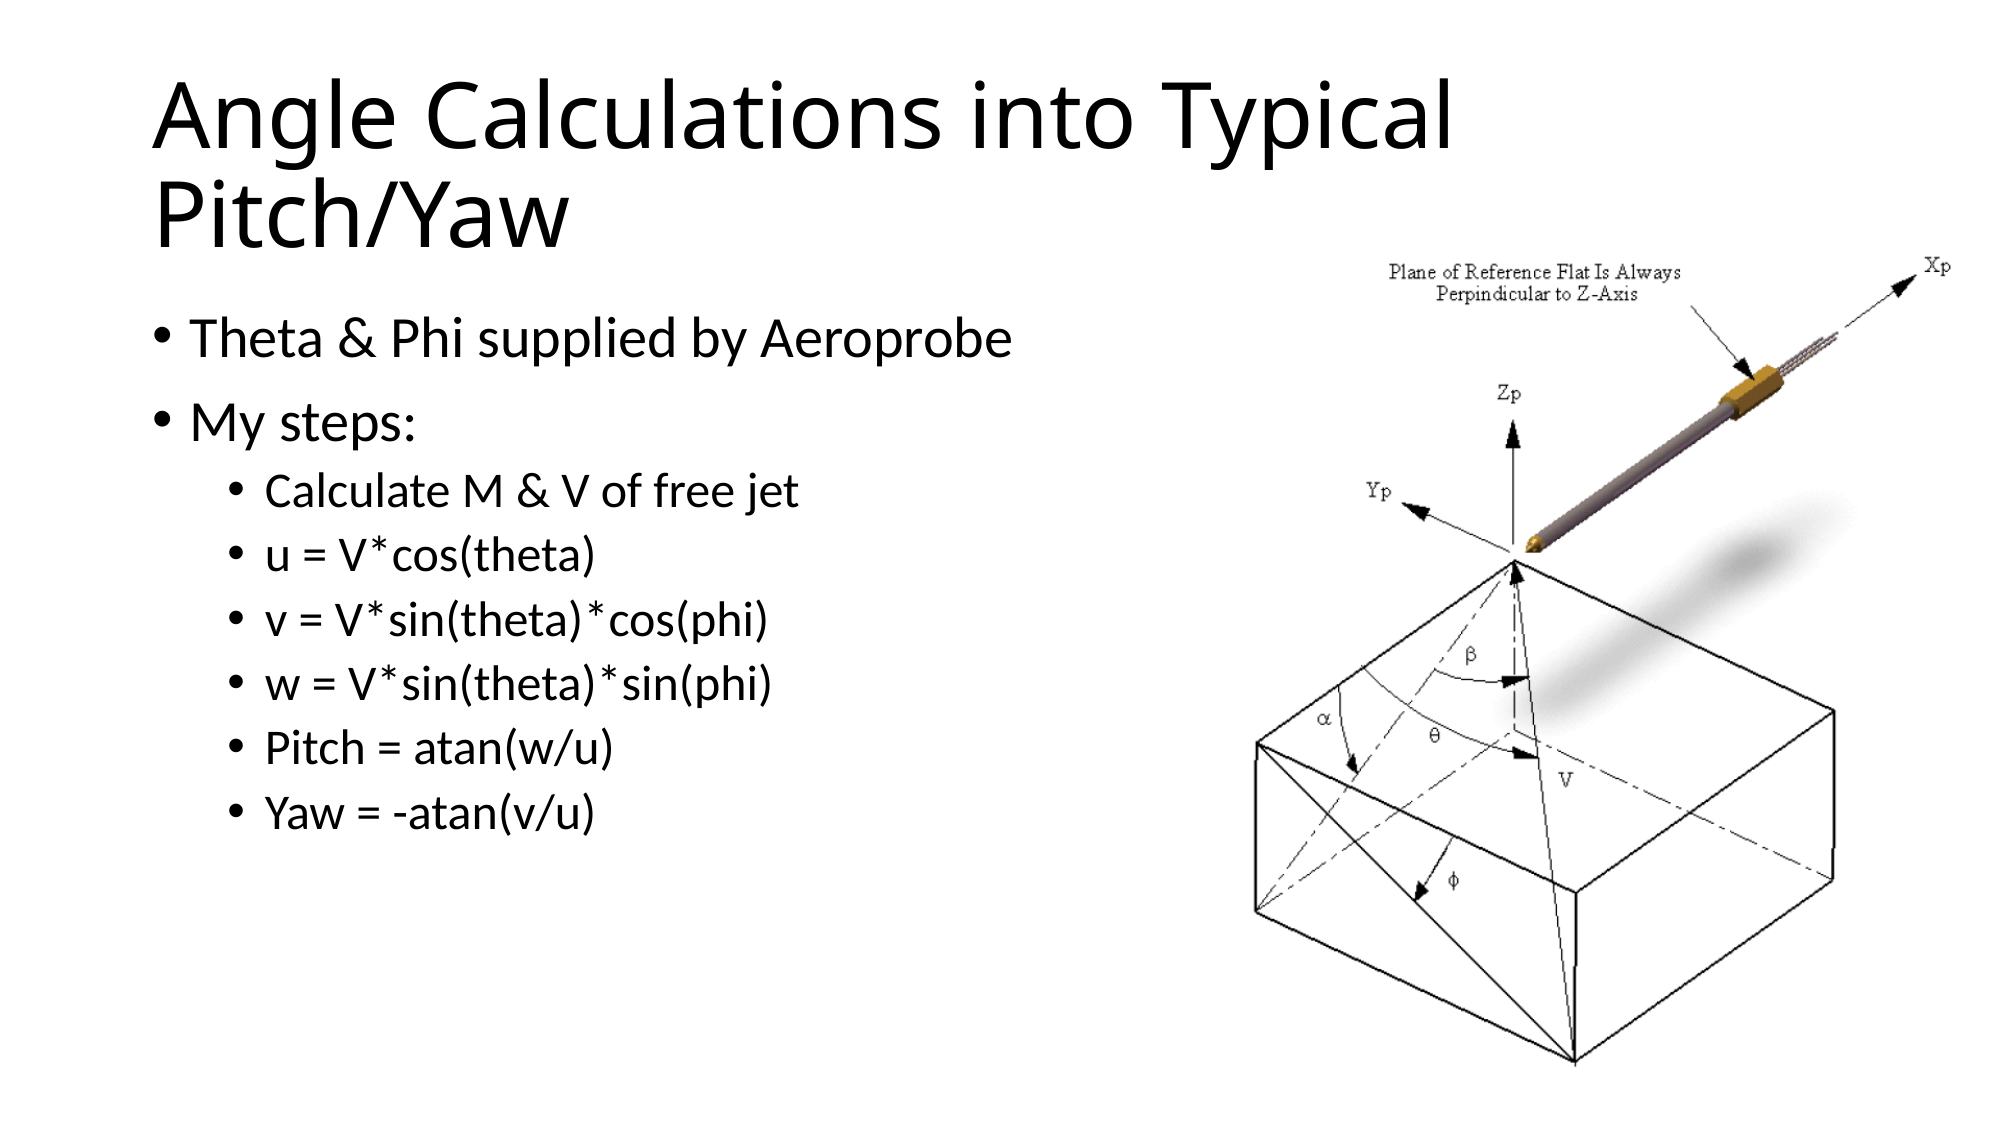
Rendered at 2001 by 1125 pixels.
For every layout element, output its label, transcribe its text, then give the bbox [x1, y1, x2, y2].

title Angle Calculations into Typical Pitch/Yaw [137, 59, 1863, 278]
picture [1214, 223, 1974, 1090]
list Theta & Phi supplied by Aeroprobe My steps: Calculate M & V of free jet u = V*cos(theta) v = V*sin(theta)*cos(phi) w = V*sin(theta)*sin(phi) Pitch = atan(w/u) Yaw = -atan(v/u) [137, 299, 1214, 1014]
